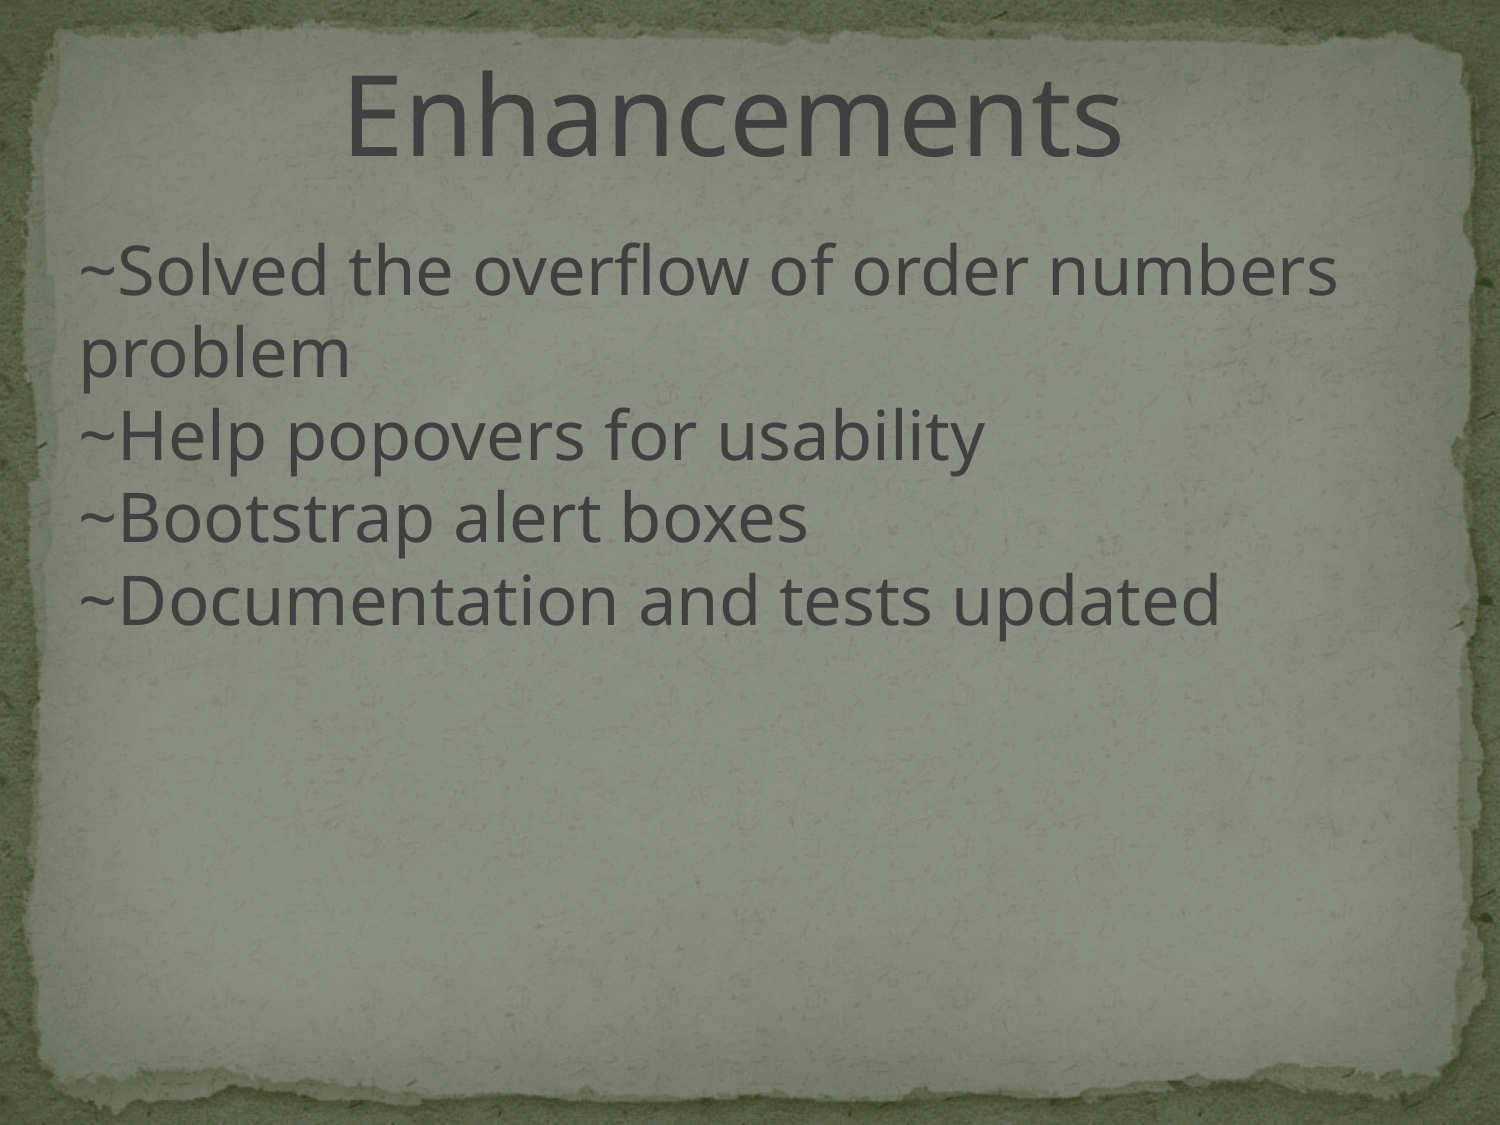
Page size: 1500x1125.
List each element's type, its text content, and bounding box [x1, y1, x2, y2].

text_box Enhancements [156, 37, 1340, 186]
text_box ~Solved the overflow of order numbers problem ~Help popovers for usability ~Bootstrap alert boxes ~Documentation and tests updated [64, 219, 1459, 729]
